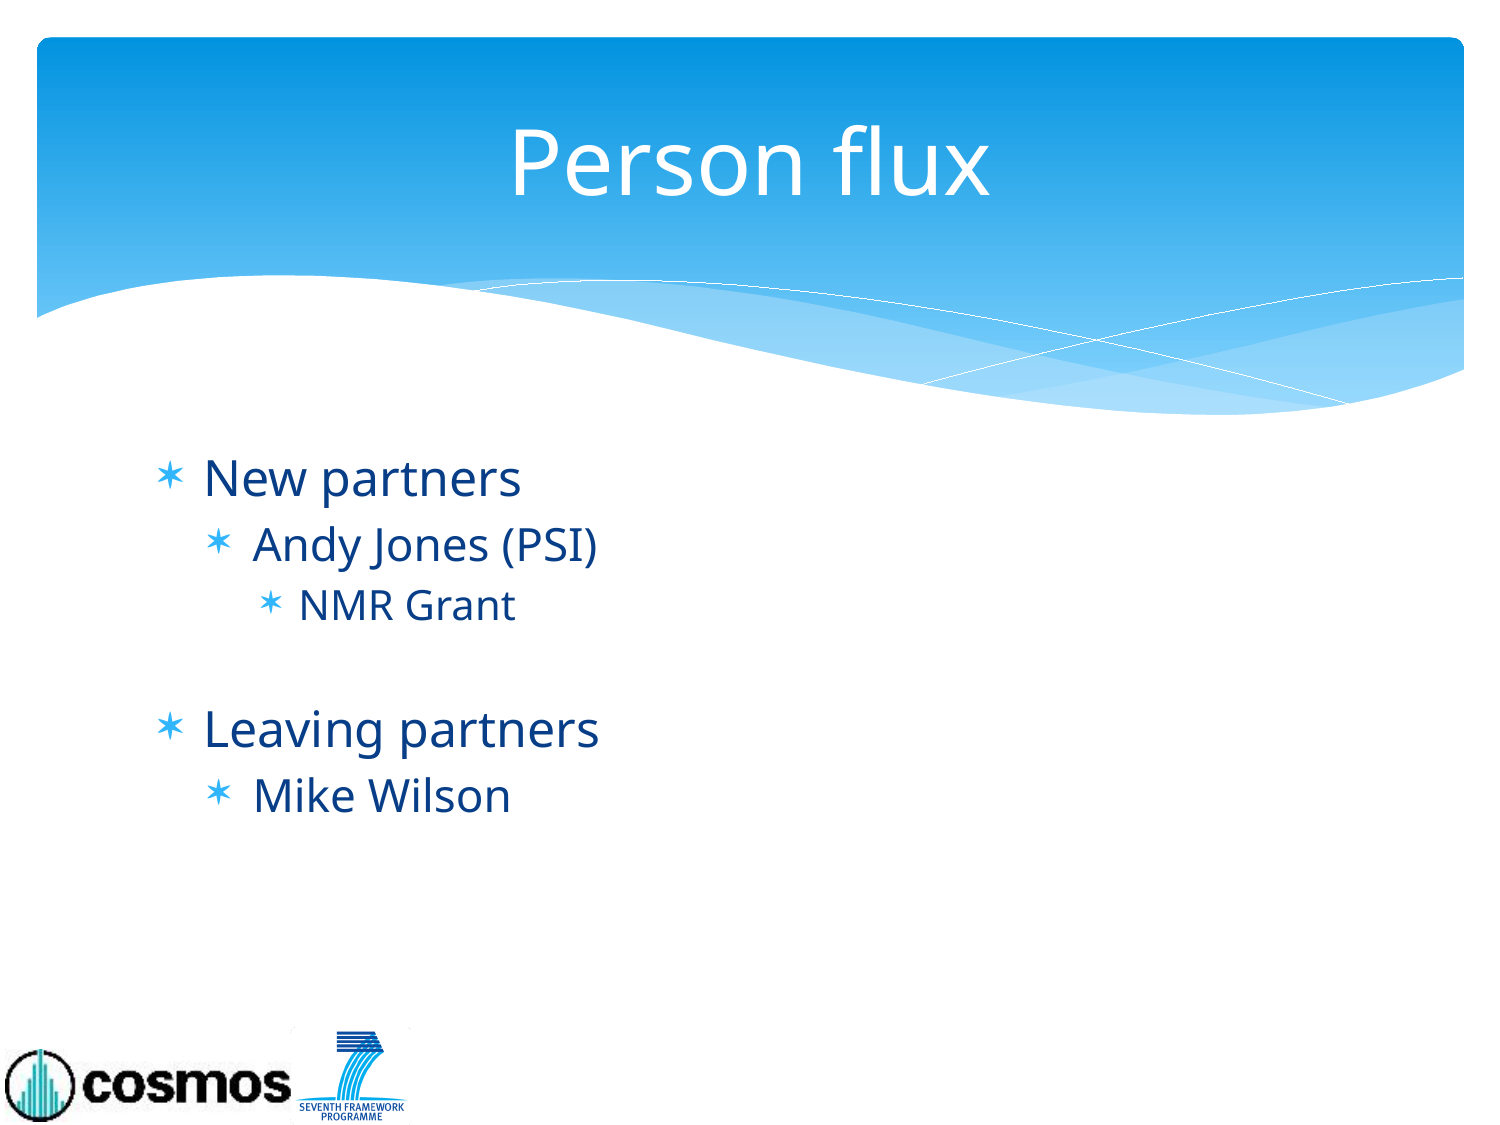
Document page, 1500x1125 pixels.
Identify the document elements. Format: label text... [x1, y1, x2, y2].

list New partners Andy Jones (PSI) NMR Grant Leaving partners Mike Wilson [143, 438, 1359, 1005]
title Person flux [75, 55, 1425, 261]
picture [5, 1049, 291, 1122]
